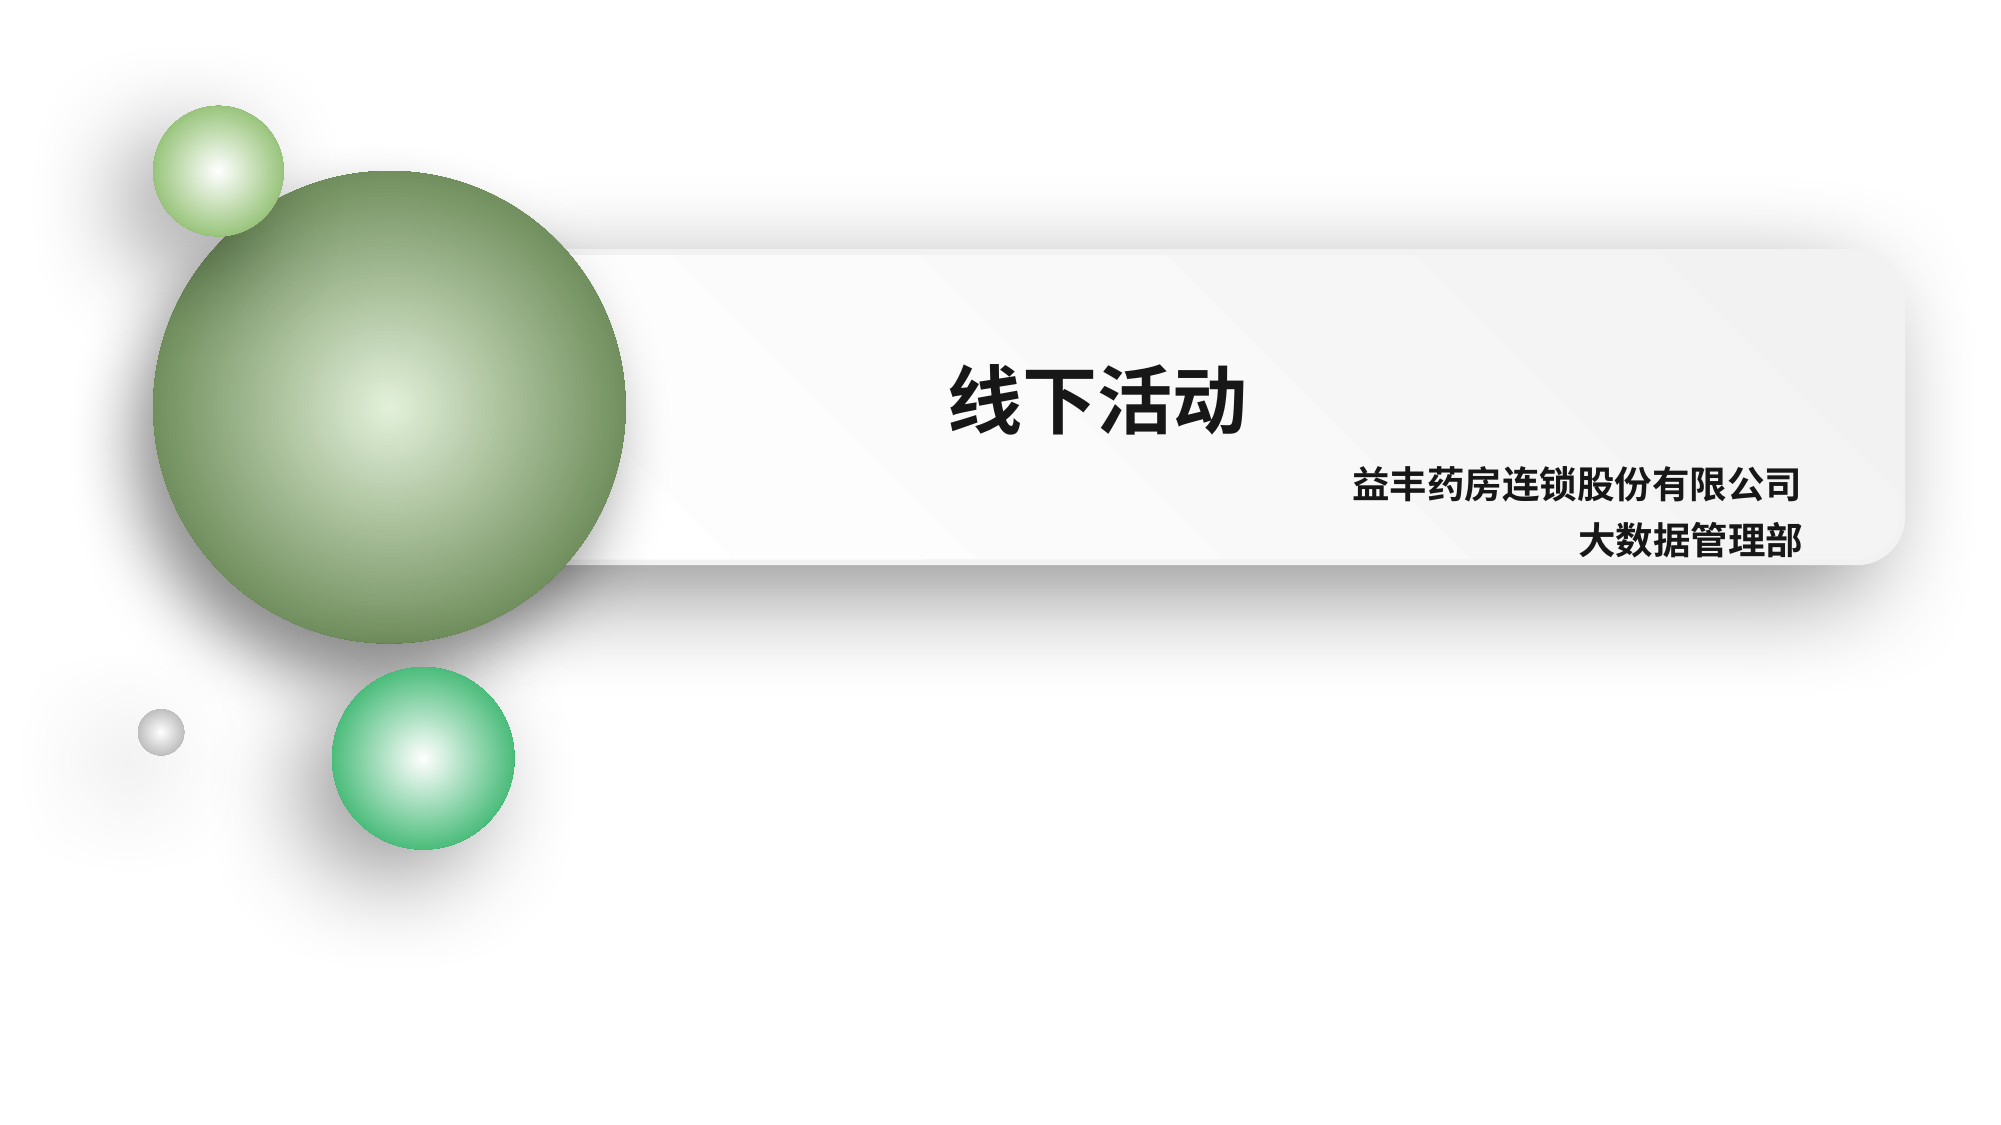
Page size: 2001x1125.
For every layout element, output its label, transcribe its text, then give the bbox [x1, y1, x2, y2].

text_box [579, 250, 1904, 564]
text_box [152, 169, 627, 641]
text_box [152, 104, 285, 238]
text_box [331, 666, 516, 851]
text_box 益丰药房连锁股份有限公司 大数据管理部 [1352, 449, 1804, 563]
text_box 线下活动 [821, 308, 1375, 444]
text_box [137, 708, 186, 757]
